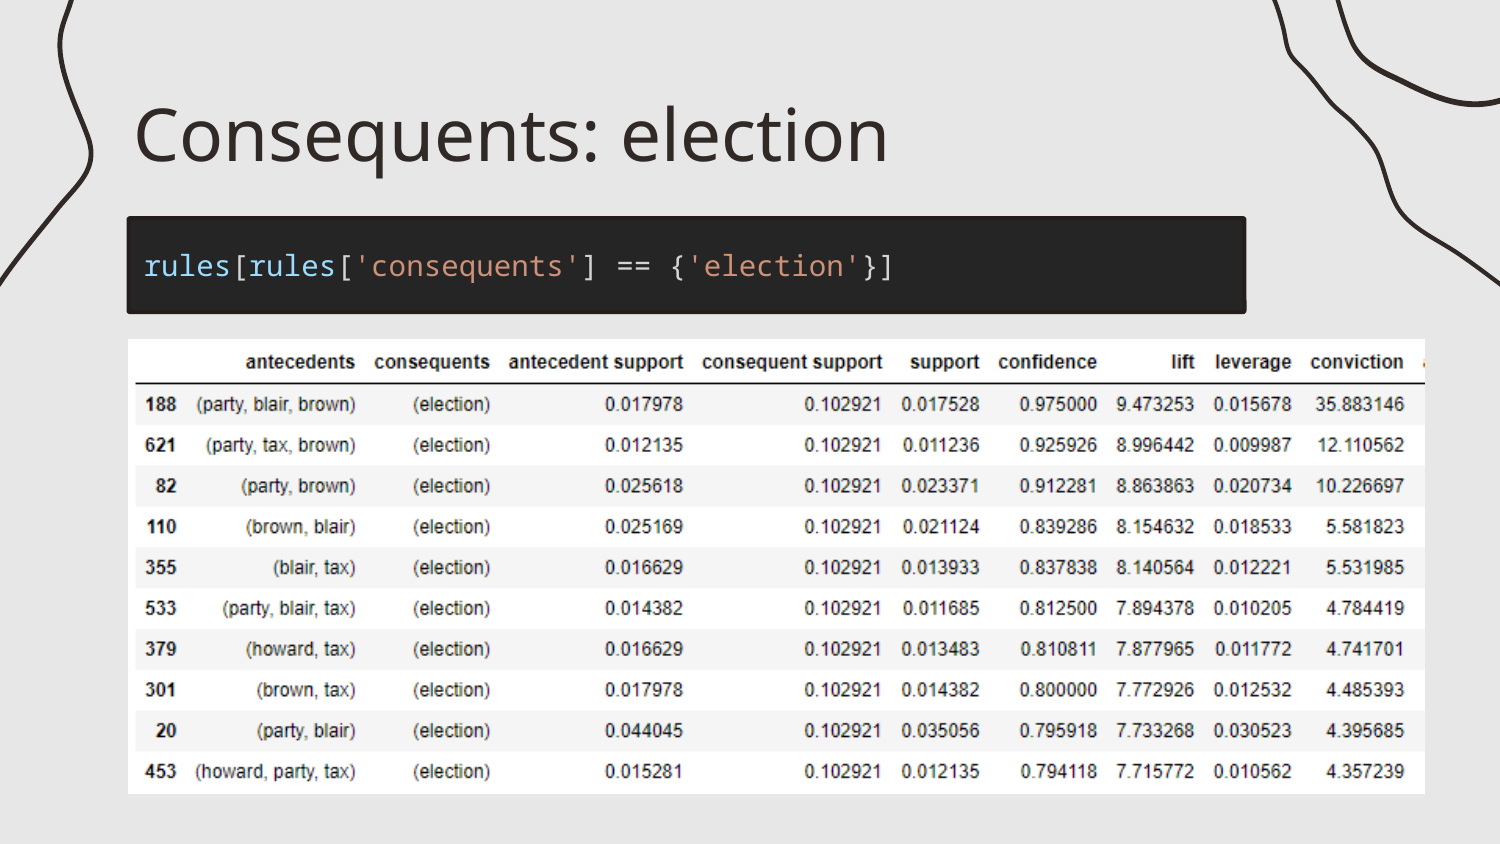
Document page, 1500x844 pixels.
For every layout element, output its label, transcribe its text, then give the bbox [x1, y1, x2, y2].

text_box rules[rules['consequents'] == {'election'}] [126, 216, 1247, 315]
title Consequents: election [118, 85, 1382, 180]
picture [128, 339, 1425, 794]
